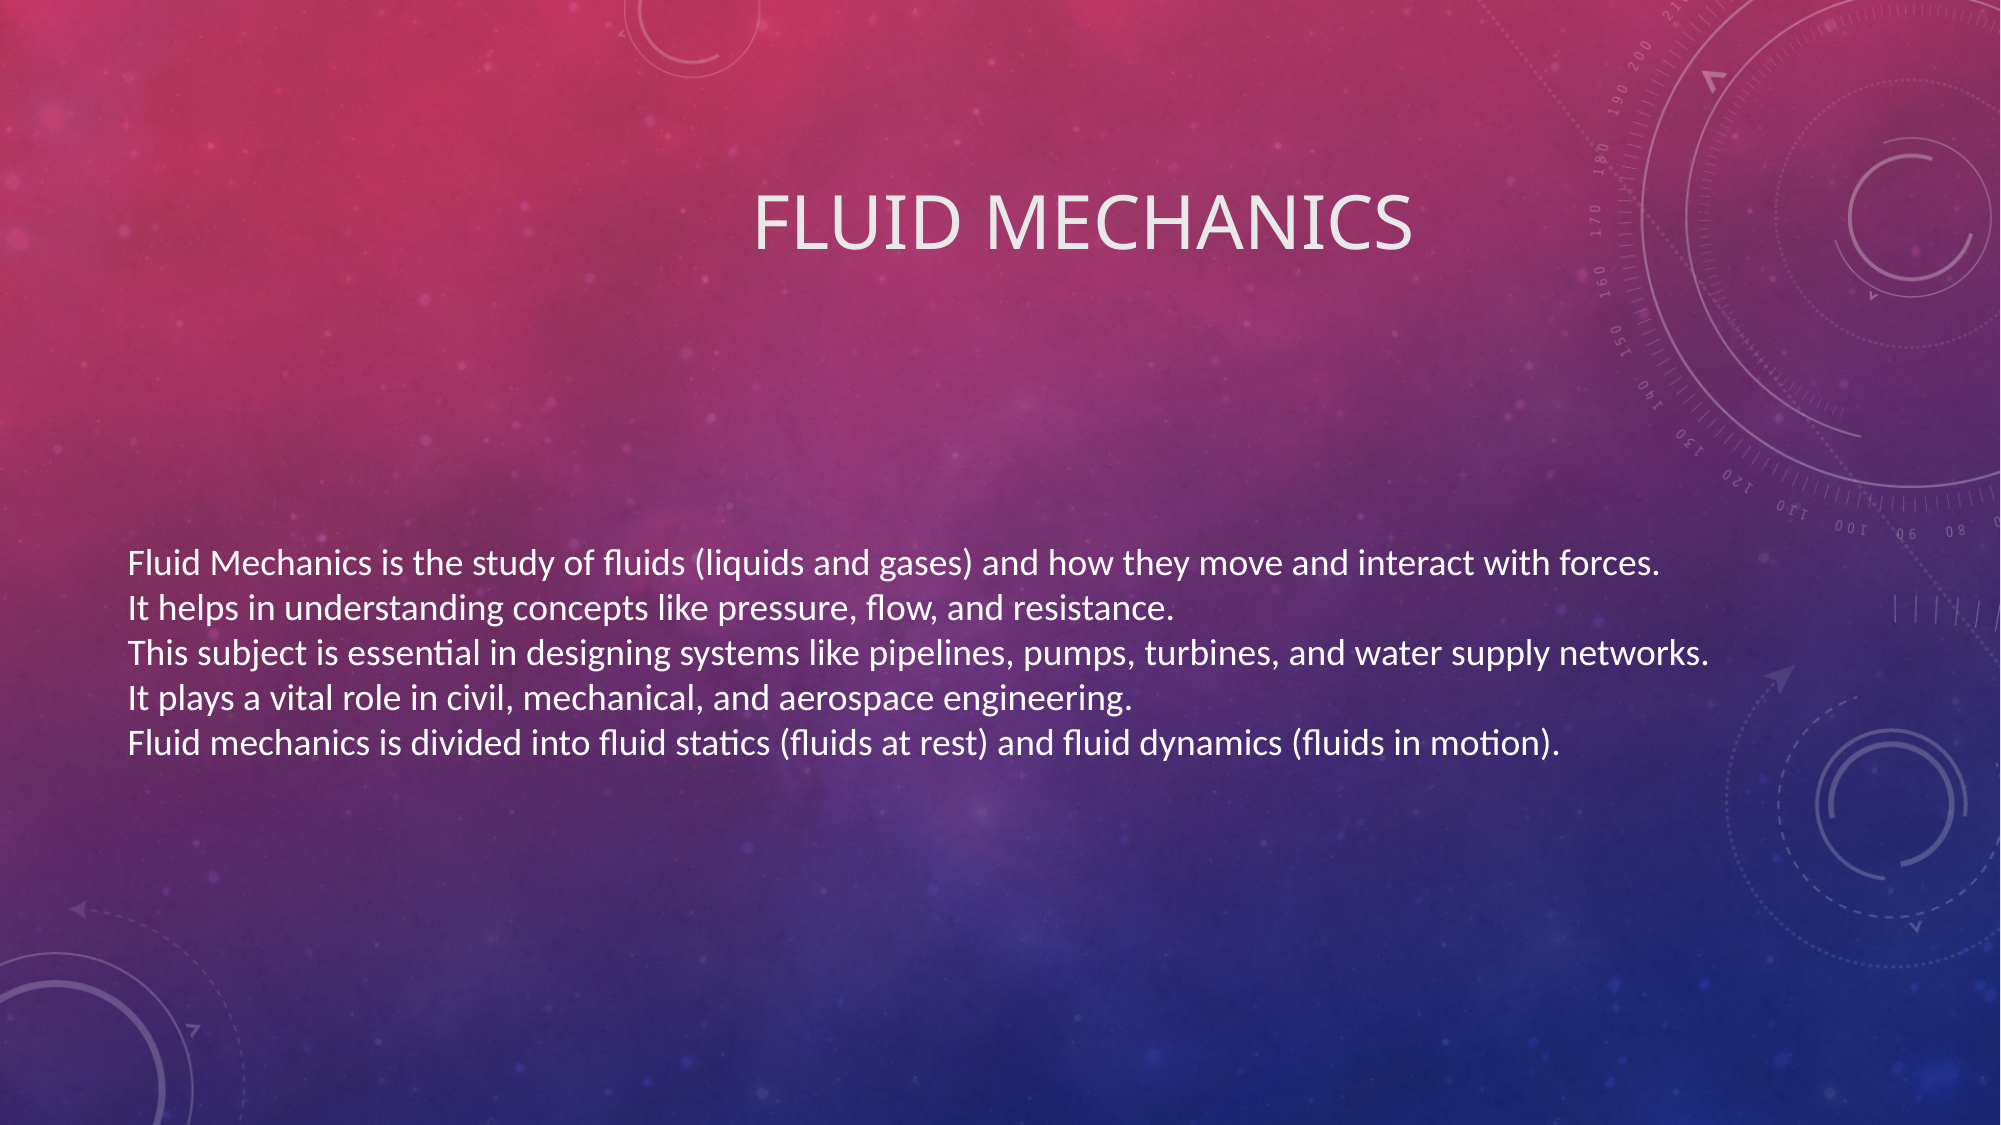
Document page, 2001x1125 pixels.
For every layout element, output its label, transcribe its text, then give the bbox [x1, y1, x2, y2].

picture [0, 0, 2001, 1125]
list Fluid Mechanics is the study of fluids (liquids and gases) and how they move and interact with forces. It helps in understanding concepts like pressure, flow, and resistance. This subject is essential in designing systems like pipelines, pumps, turbines, and water supply networks. It plays a vital role in civil, mechanical, and aerospace engineering. Fluid mechanics is divided into fluid statics (fluids at rest) and fluid dynamics (fluids in motion). [112, 324, 1753, 978]
title Fluid mechanics [112, 99, 1775, 339]
